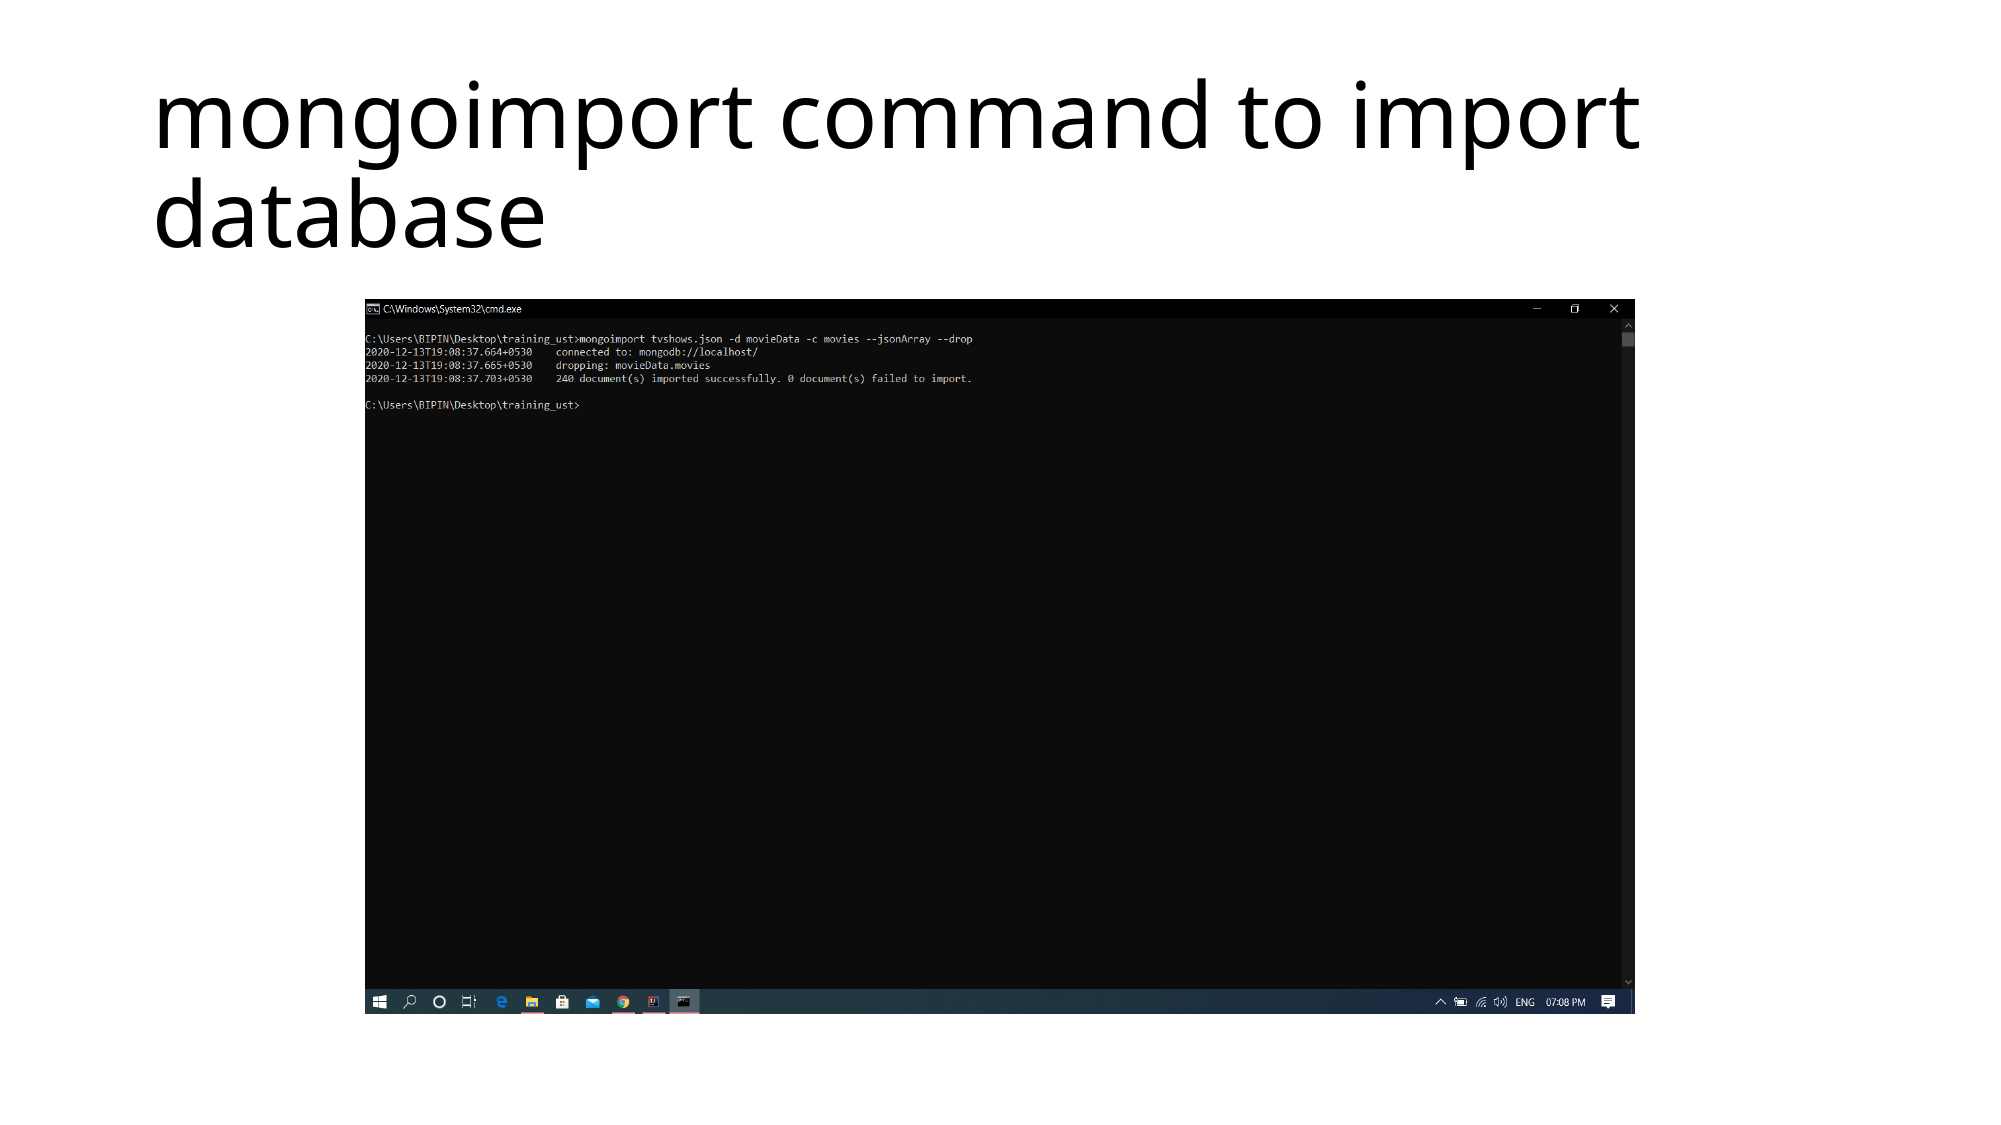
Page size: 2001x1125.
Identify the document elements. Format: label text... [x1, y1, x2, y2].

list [365, 299, 1635, 1014]
title mongoimport command to import database [137, 59, 1863, 278]
